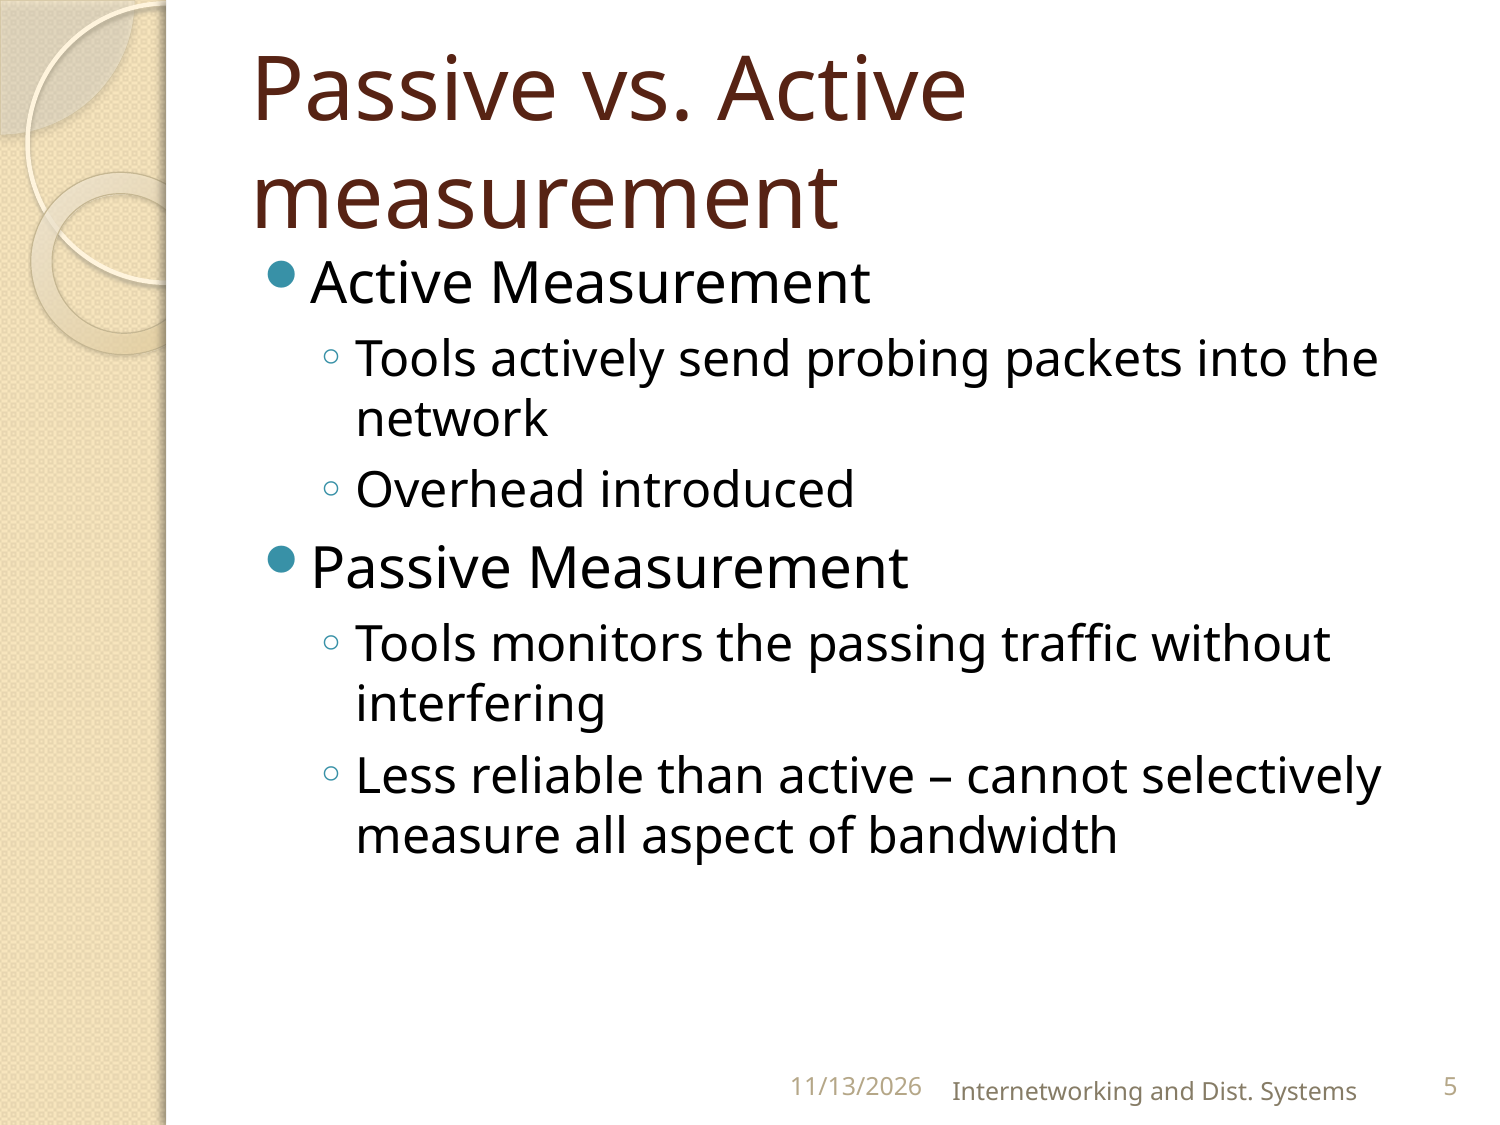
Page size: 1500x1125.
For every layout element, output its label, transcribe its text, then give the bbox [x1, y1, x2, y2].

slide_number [587, 1034, 937, 1113]
title Passive vs. Active measurement [235, 45, 1466, 233]
text_box [112, 924, 1388, 1075]
slide_number 5 [1413, 1034, 1488, 1113]
footer Internetworking and Dist. Systems [937, 1034, 1413, 1113]
list Active Measurement Tools actively send probing packets into the network Overhead introduced Passive Measurement Tools monitors the passing traffic without interfering Less reliable than active – cannot selectively measure all aspect of bandwidth [235, 237, 1466, 1026]
